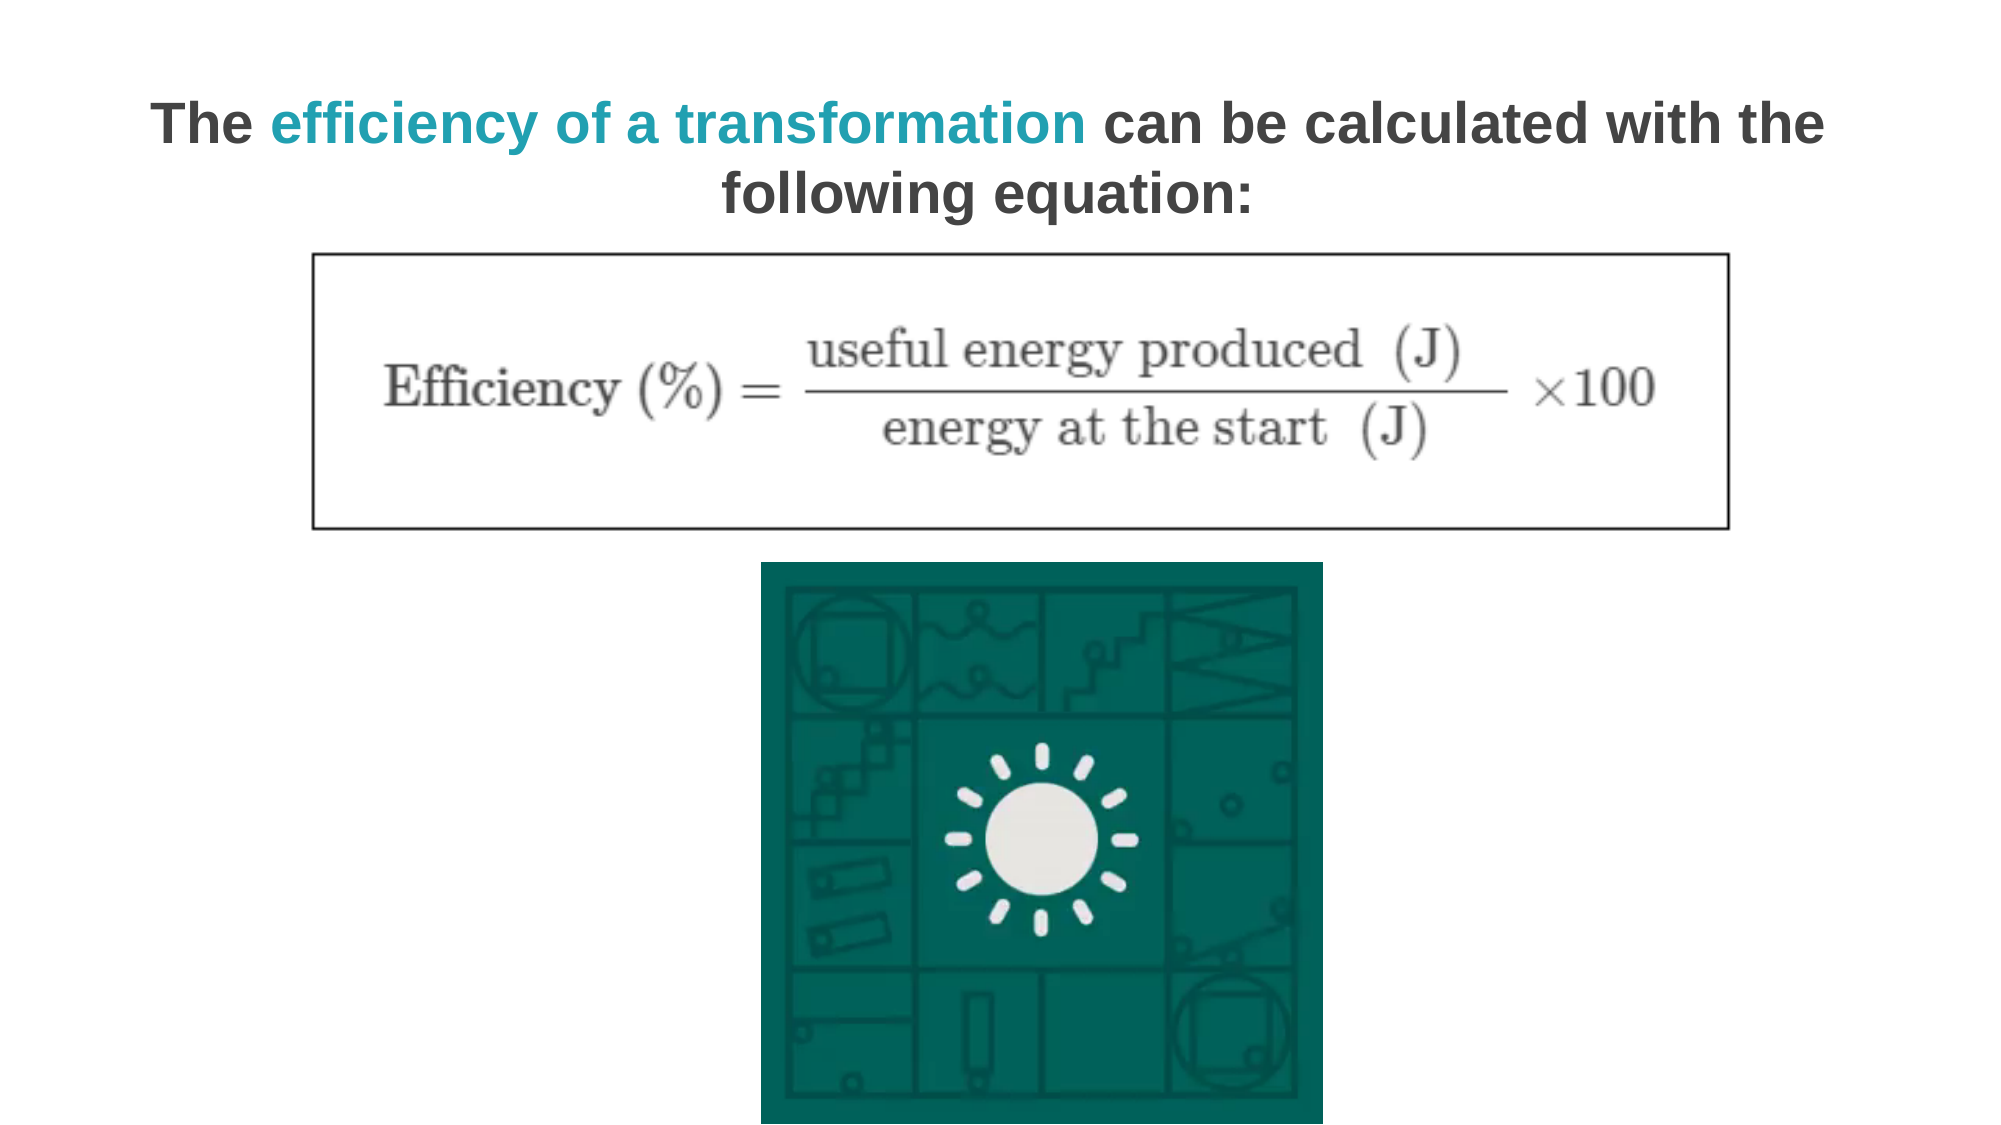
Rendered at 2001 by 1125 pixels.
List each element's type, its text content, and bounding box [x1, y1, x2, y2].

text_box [760, 561, 1323, 1125]
picture [292, 233, 1759, 562]
text_box The efficiency of a transformation can be calculated with the following equation: [63, 77, 1914, 233]
